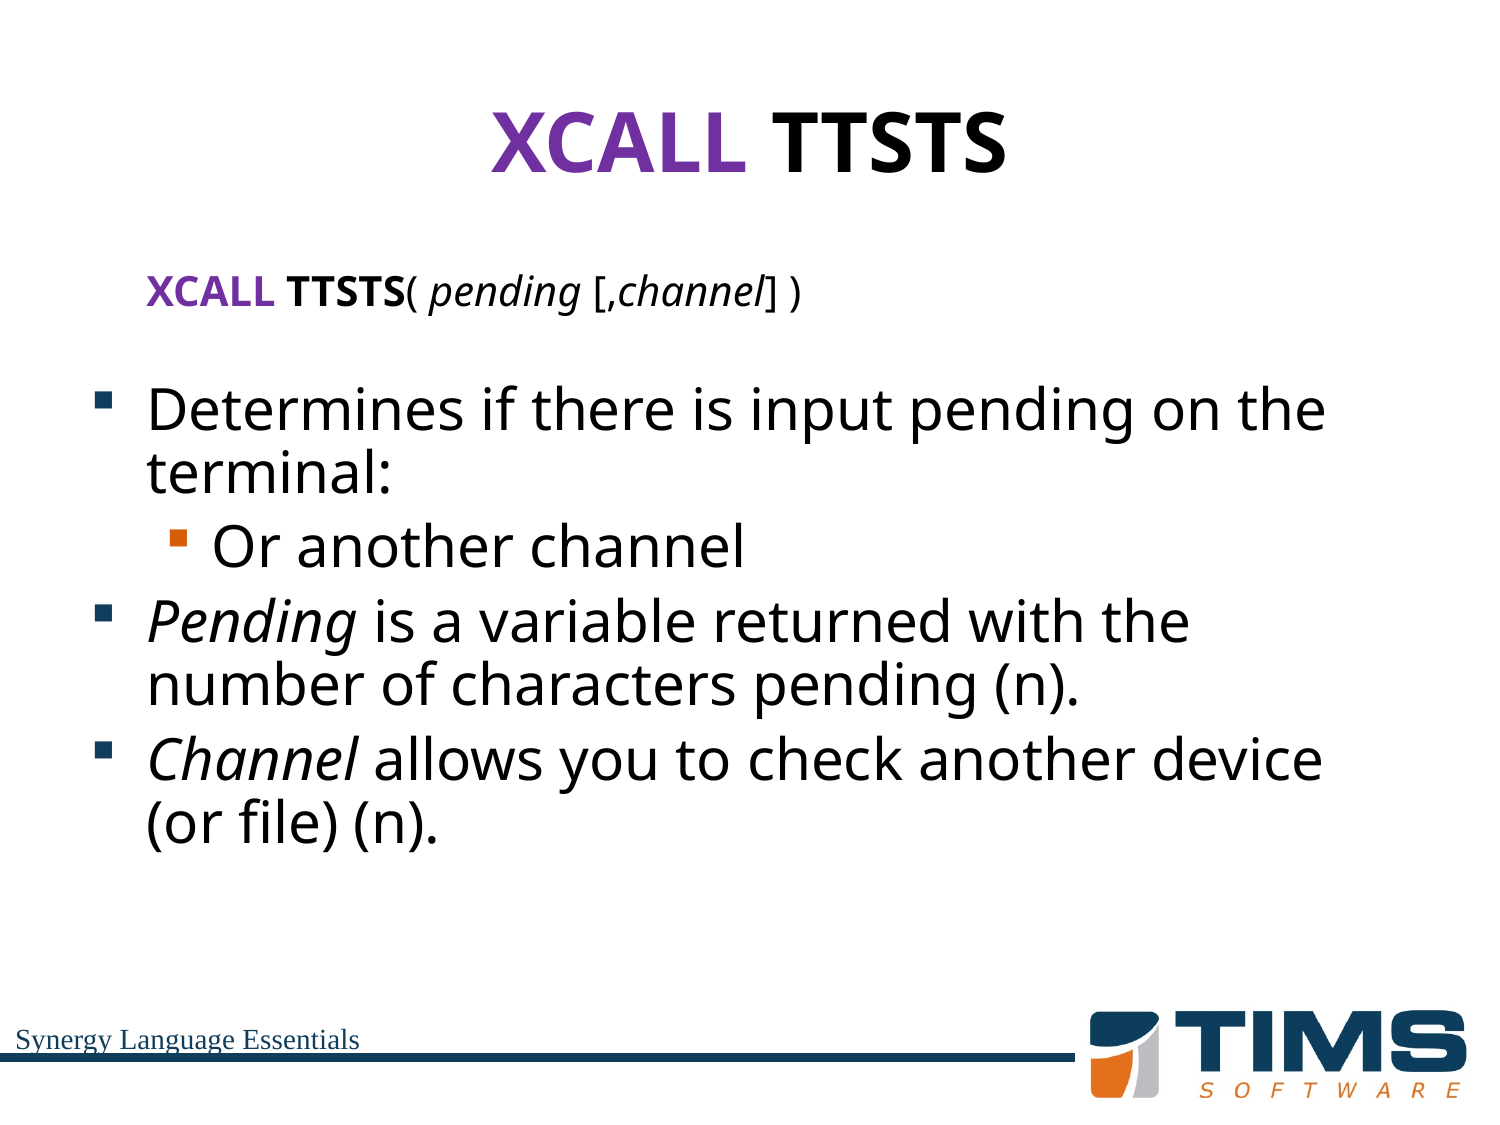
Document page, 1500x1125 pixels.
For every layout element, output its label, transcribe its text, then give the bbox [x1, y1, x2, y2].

picture [1087, 1007, 1469, 1098]
title XCALL TTSTS [75, 45, 1425, 233]
footer Synergy Language Essentials [0, 1012, 650, 1088]
list XCALL TTSTS( pending [,channel] ) Determines if there is input pending on the terminal: Or another channel Pending is a variable returned with the number of characters pending (n). Channel allows you to check another device (or file) (n). [75, 262, 1425, 1005]
